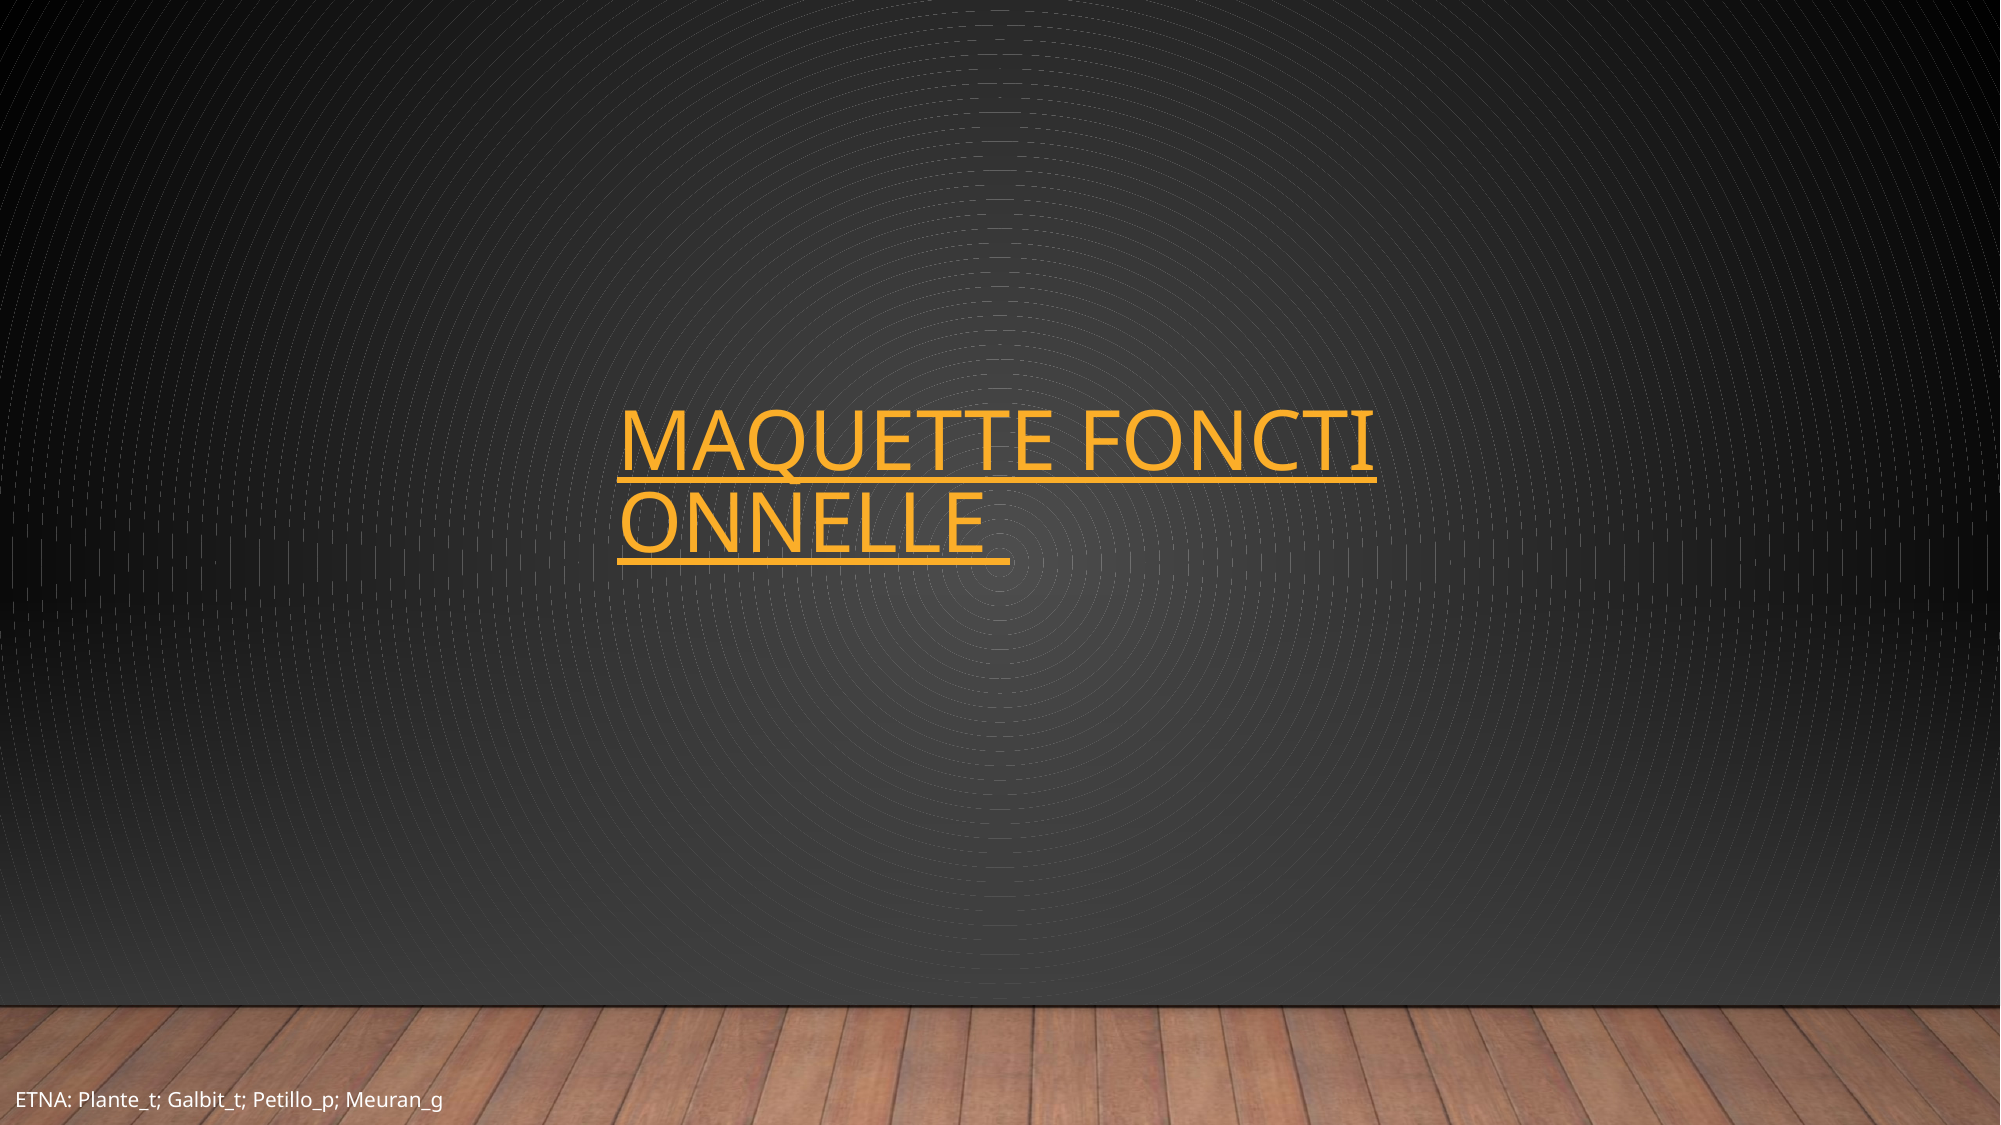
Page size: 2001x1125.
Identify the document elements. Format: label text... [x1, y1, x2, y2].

title Maquette Fonctionnelle [602, 227, 1398, 653]
picture [0, 1005, 2000, 1125]
footer ETNA: Plante_t; Galbit_t; Petillo_p; Meuran_g [0, 1074, 923, 1125]
